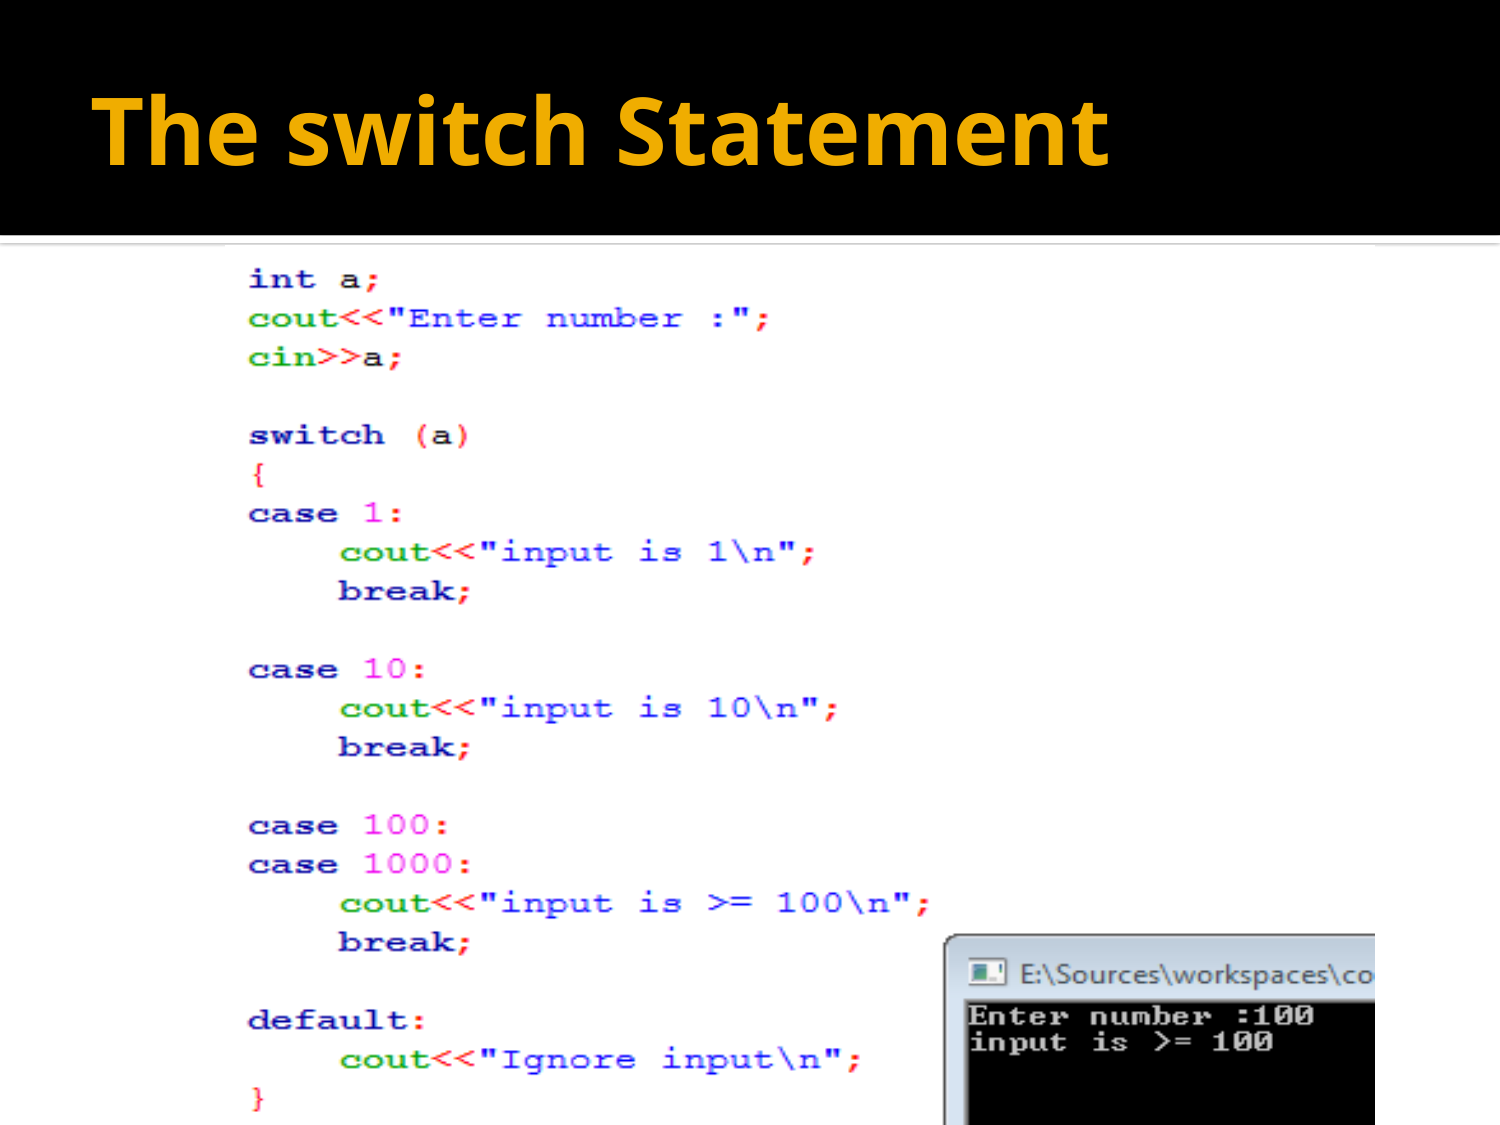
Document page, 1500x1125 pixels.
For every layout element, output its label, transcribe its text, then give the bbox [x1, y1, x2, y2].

title The switch Statement [75, 25, 1425, 231]
picture [224, 245, 1375, 1125]
